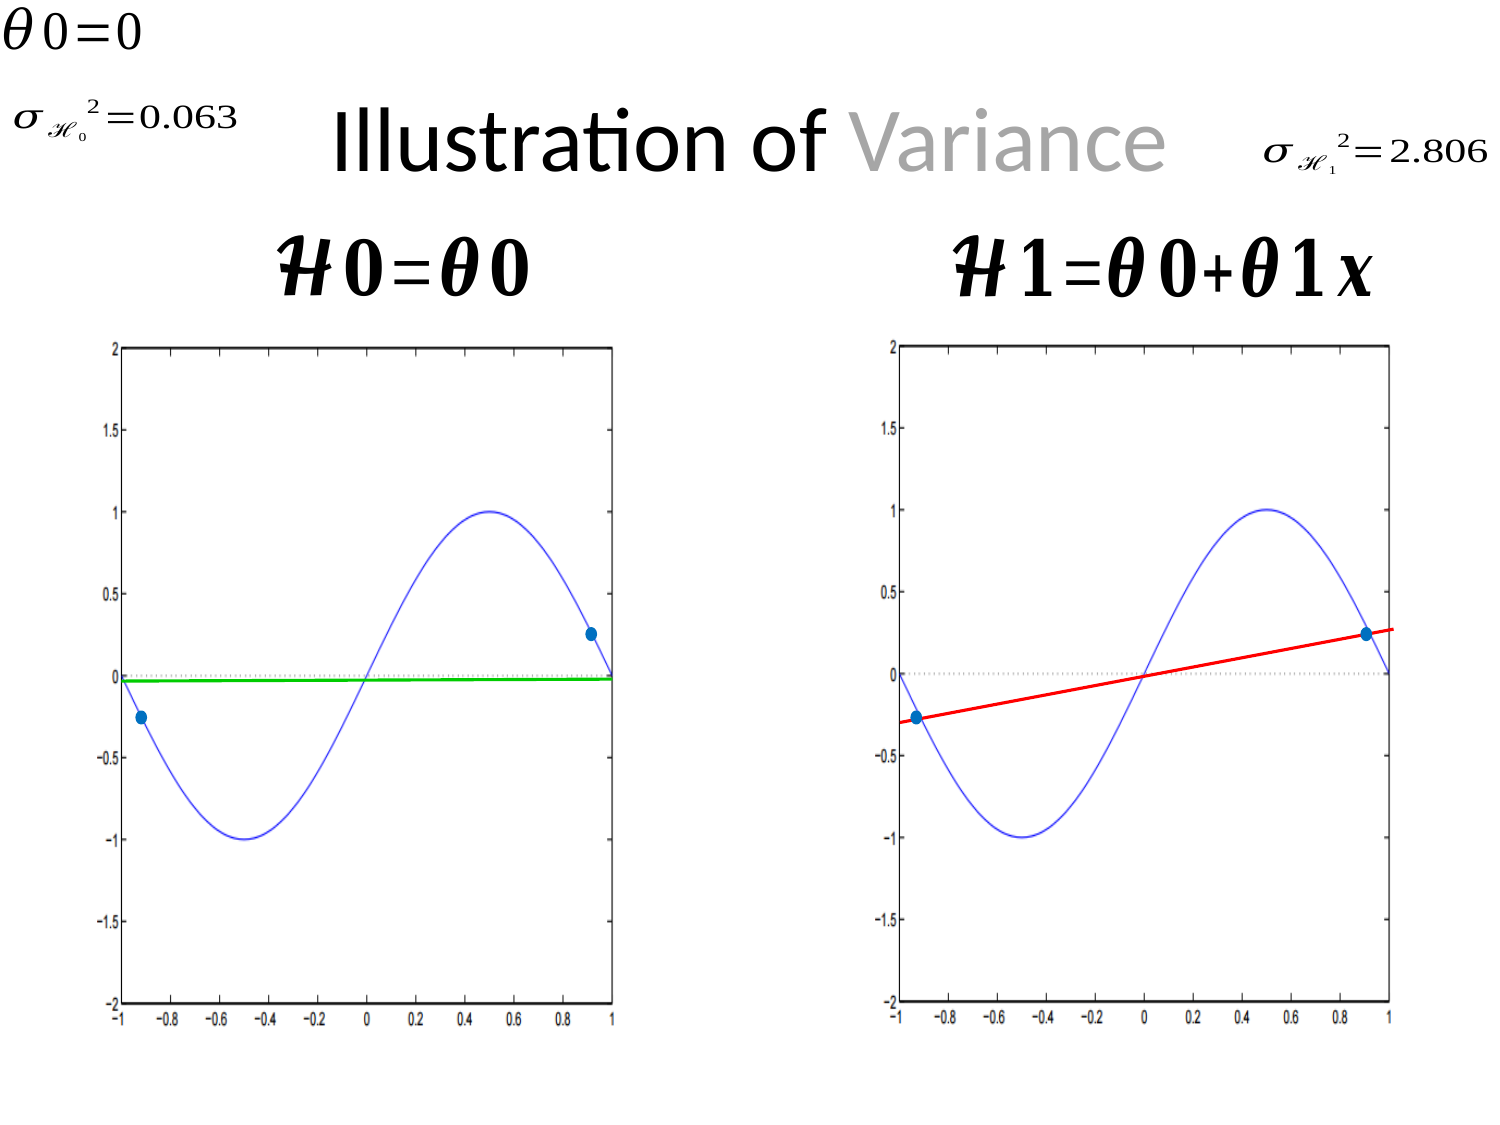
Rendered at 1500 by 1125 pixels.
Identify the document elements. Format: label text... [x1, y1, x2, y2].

title Illustration of Variance [75, 41, 1425, 229]
picture [97, 330, 617, 1028]
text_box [899, 628, 1394, 723]
picture [874, 328, 1394, 1026]
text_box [121, 678, 613, 682]
